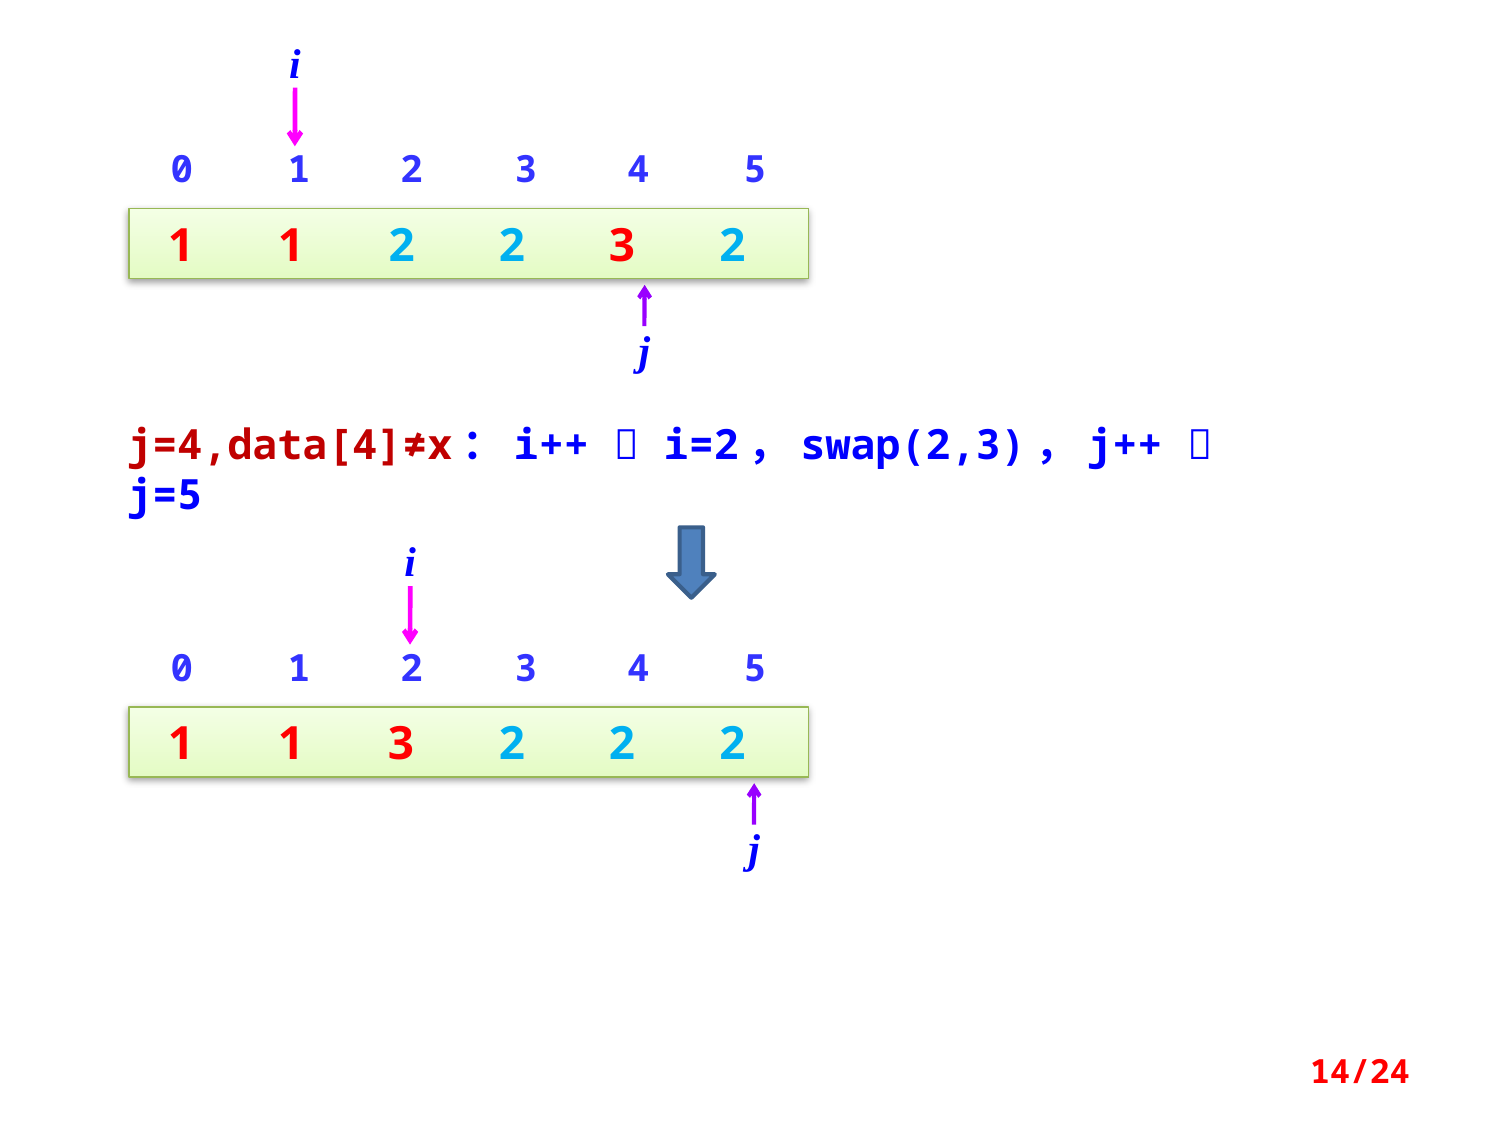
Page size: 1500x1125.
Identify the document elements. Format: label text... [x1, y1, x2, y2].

text_box 1 1 2 2 3 2 [128, 208, 809, 279]
text_box 3 [484, 138, 567, 198]
text_box 4 [597, 138, 680, 198]
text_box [620, 284, 669, 387]
text_box 5 [713, 138, 797, 198]
slide_number 14/24 [1074, 1042, 1425, 1103]
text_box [271, 28, 319, 147]
text_box 2 [370, 138, 453, 198]
text_box 0 [140, 138, 224, 198]
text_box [112, 409, 1301, 886]
text_box 1 [257, 138, 341, 198]
